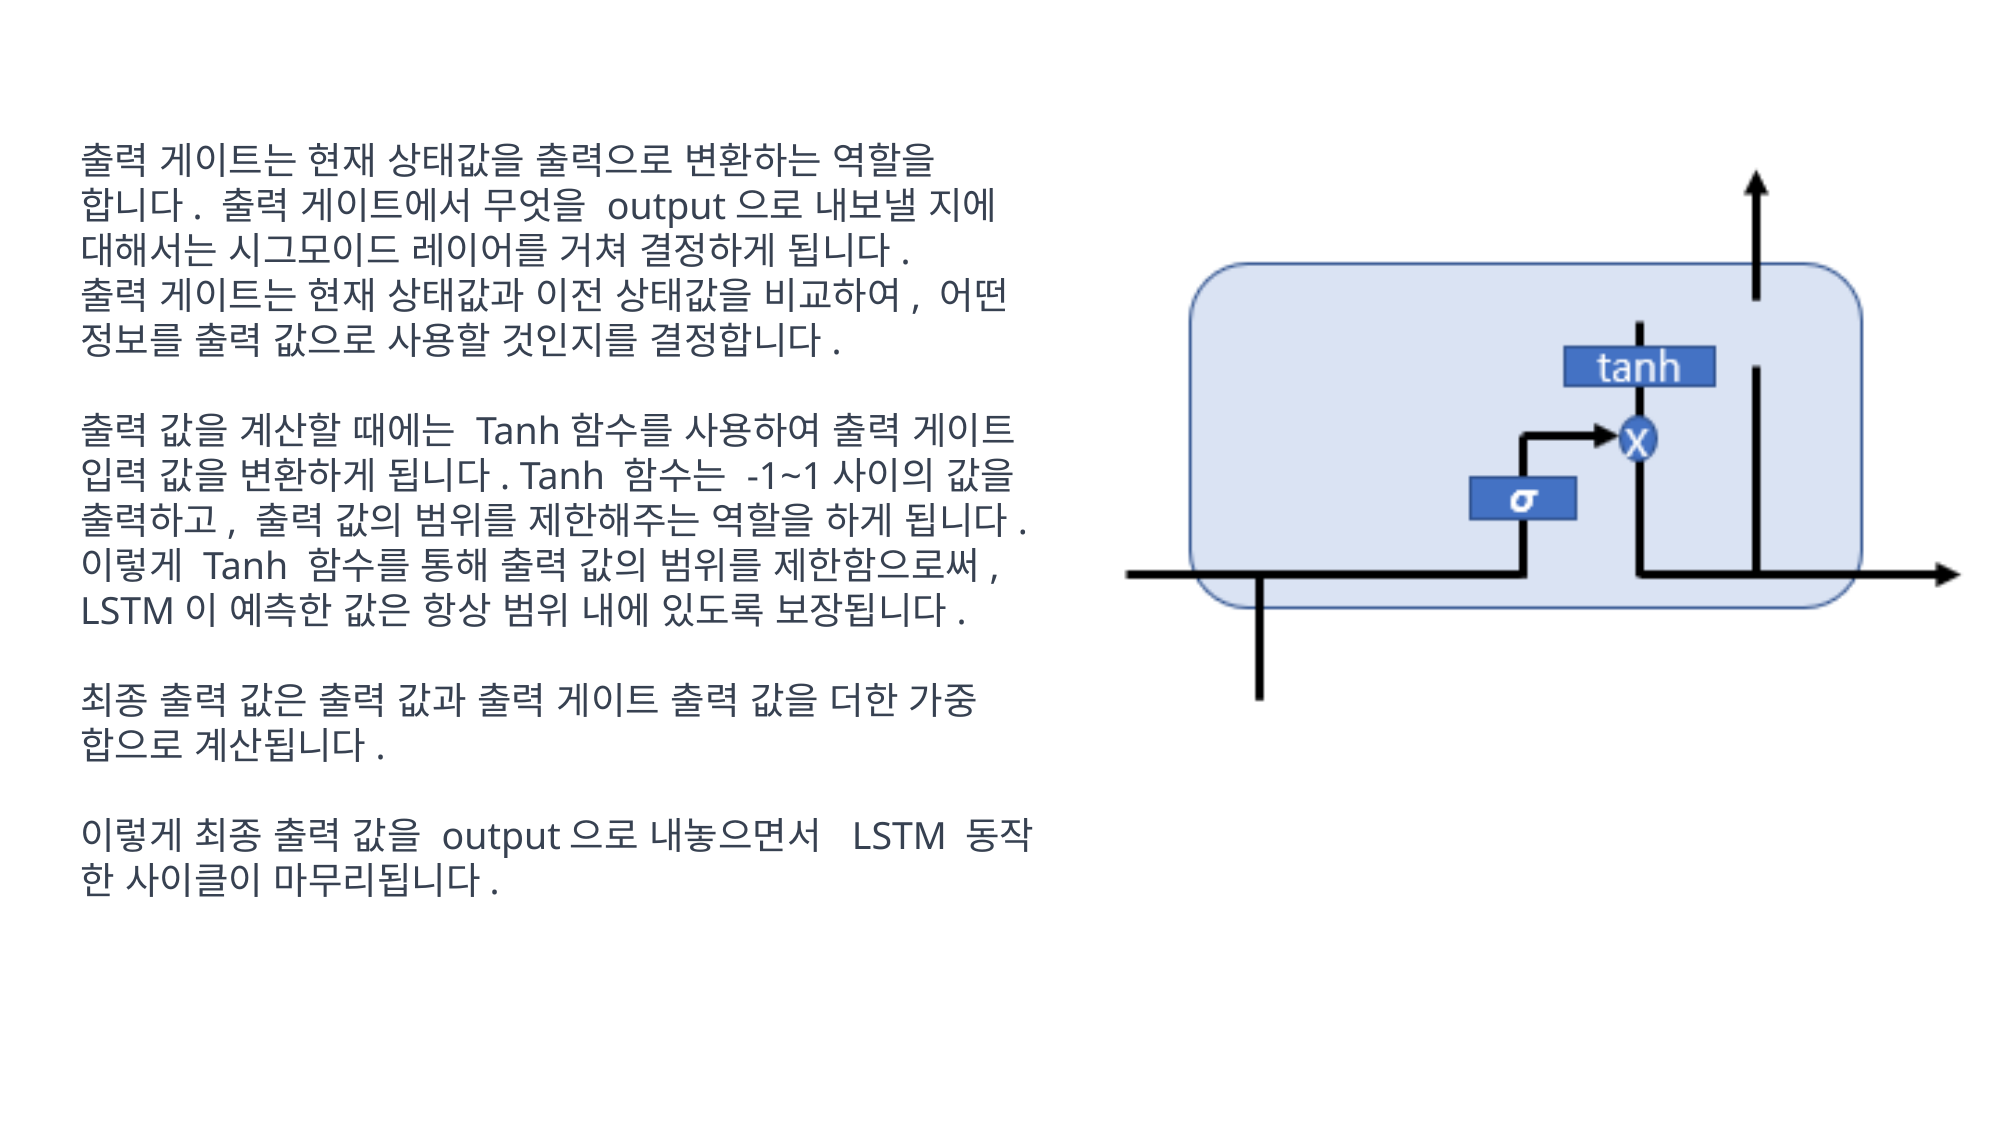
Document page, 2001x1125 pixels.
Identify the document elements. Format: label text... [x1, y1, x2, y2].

picture [1087, 155, 2000, 735]
text_box 출력 게이트는 현재 상태값을 출력으로 변환하는 역할을 합니다. 출력 게이트에서 무엇을 output으로 내보낼 지에 대해서는 시그모이드 레이어를 거쳐 결정하게 됩니다. 출력 게이트는 현재 상태값과 이전 상태값을 비교하여, 어떤 정보를 출력 값으로 사용할 것인지를 결정합니다. 출력 값을 계산할 때에는 Tanh함수를 사용하여 출력 게이트 입력 값을 변환하게 됩니다. Tanh 함수는 -1~1사이의 값을 출력하고, 출력 값의 범위를 제한해주는 역할을 하게 됩니다. 이렇게 Tanh 함수를 통해 출력 값의 범위를 제한함으로써, LSTM이 예측한 값은 항상 범위 내에 있도록 보장됩니다. 최종 출력 값은 출력 값과 출력 게이트 출력 값을 더한 가중 합으로 계산됩니다. 이렇게 최종 출력 값을 output으로 내놓으면서 LSTM 동작 한 사이클이 마무리됩니다. [65, 129, 1066, 910]
